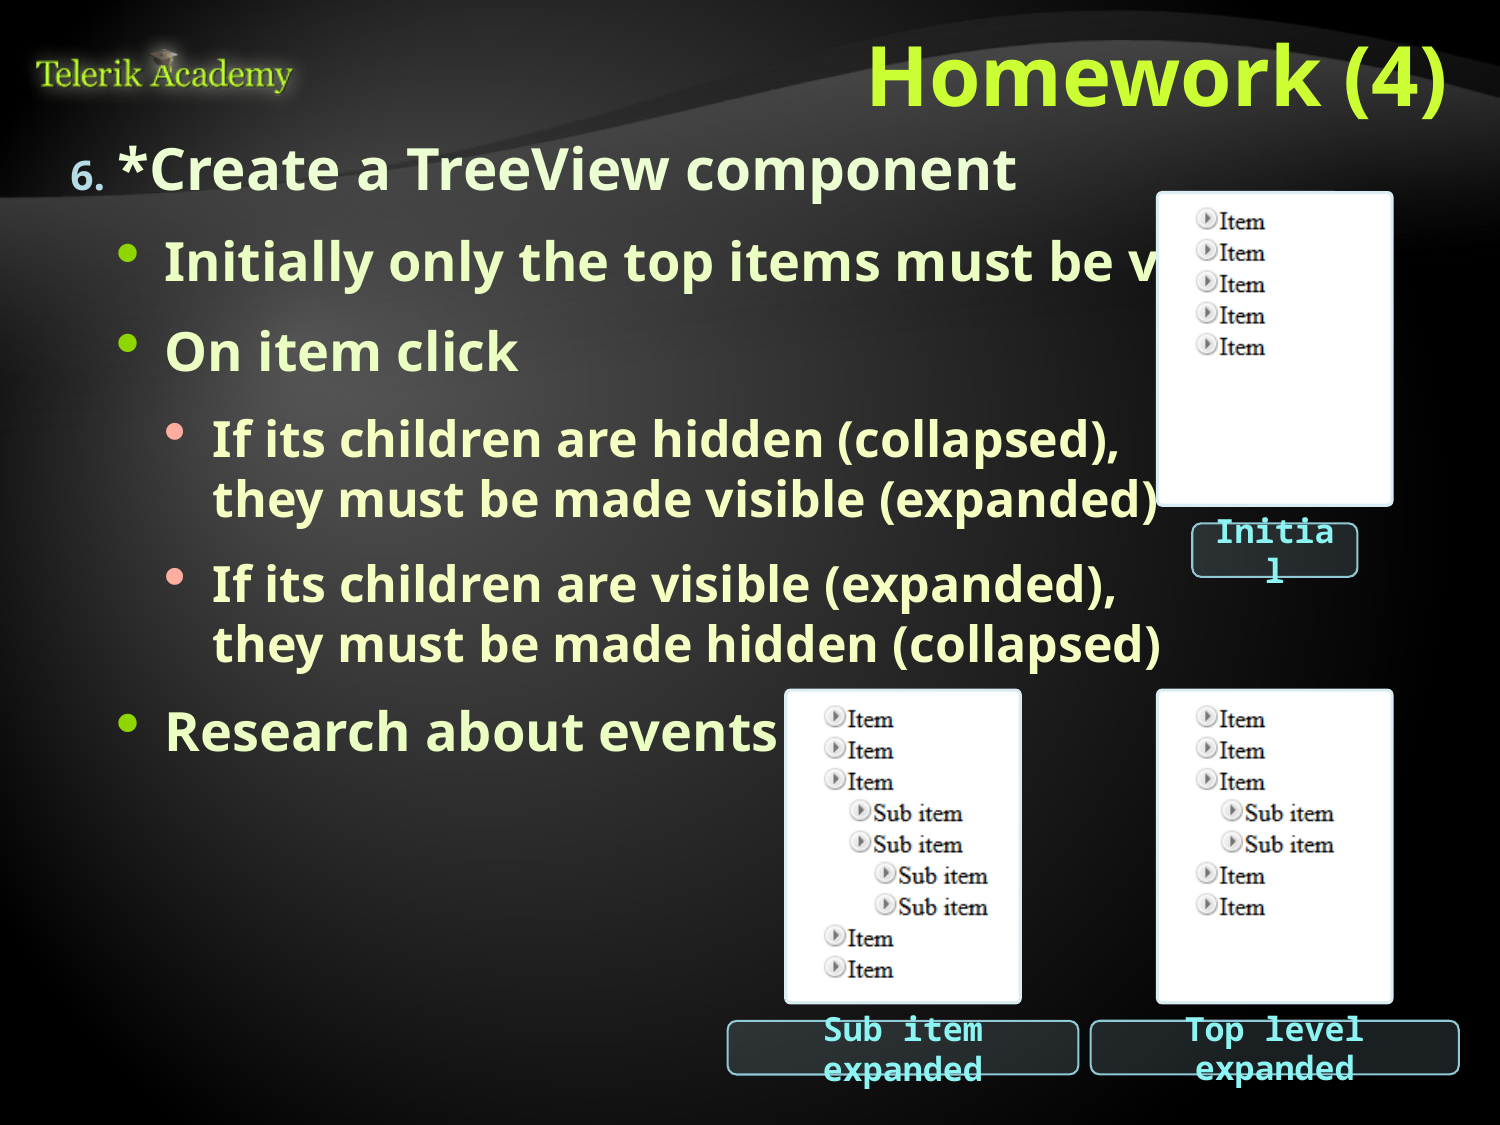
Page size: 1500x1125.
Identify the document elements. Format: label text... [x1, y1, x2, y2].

text_box Top level expanded [1090, 1020, 1459, 1075]
list *Create a TreeView component Initially only the top items must be visible On item click If its children are hidden (collapsed), they must be made visible (expanded) If its children are visible (expanded), they must be made hidden (collapsed) Research about events [37, 125, 1463, 1075]
text_box Initial [1192, 523, 1358, 577]
picture [0, 0, 1500, 1125]
text_box Sub item expanded [727, 1020, 1079, 1075]
title Homework (4) [300, 12, 1463, 125]
